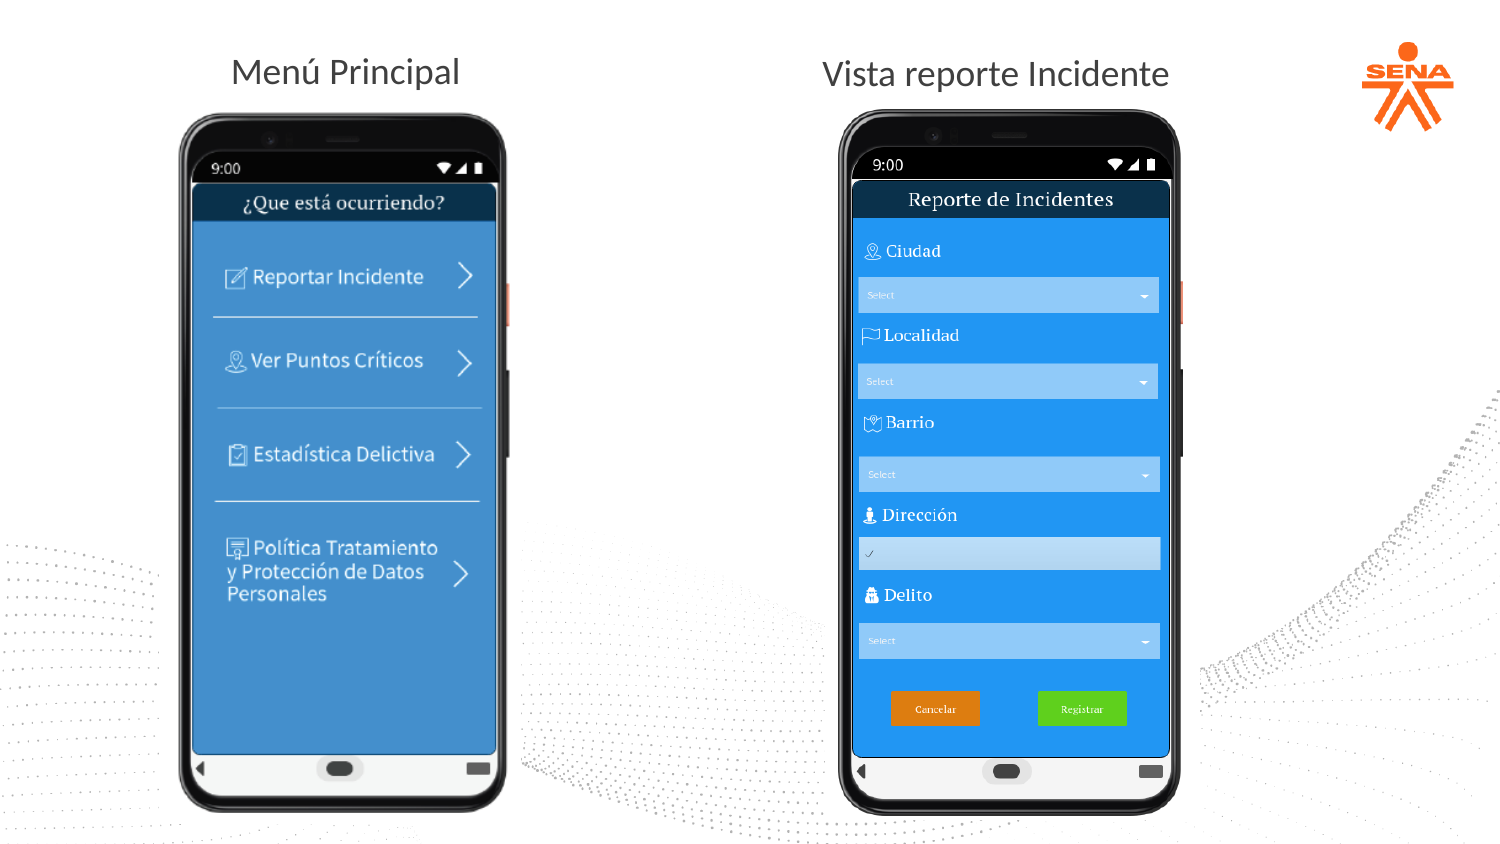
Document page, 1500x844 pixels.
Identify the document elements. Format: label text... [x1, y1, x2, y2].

picture [0, 0, 1500, 844]
text_box Menú Principal [216, 39, 750, 100]
text_box Vista reporte Incidente [807, 41, 1342, 101]
